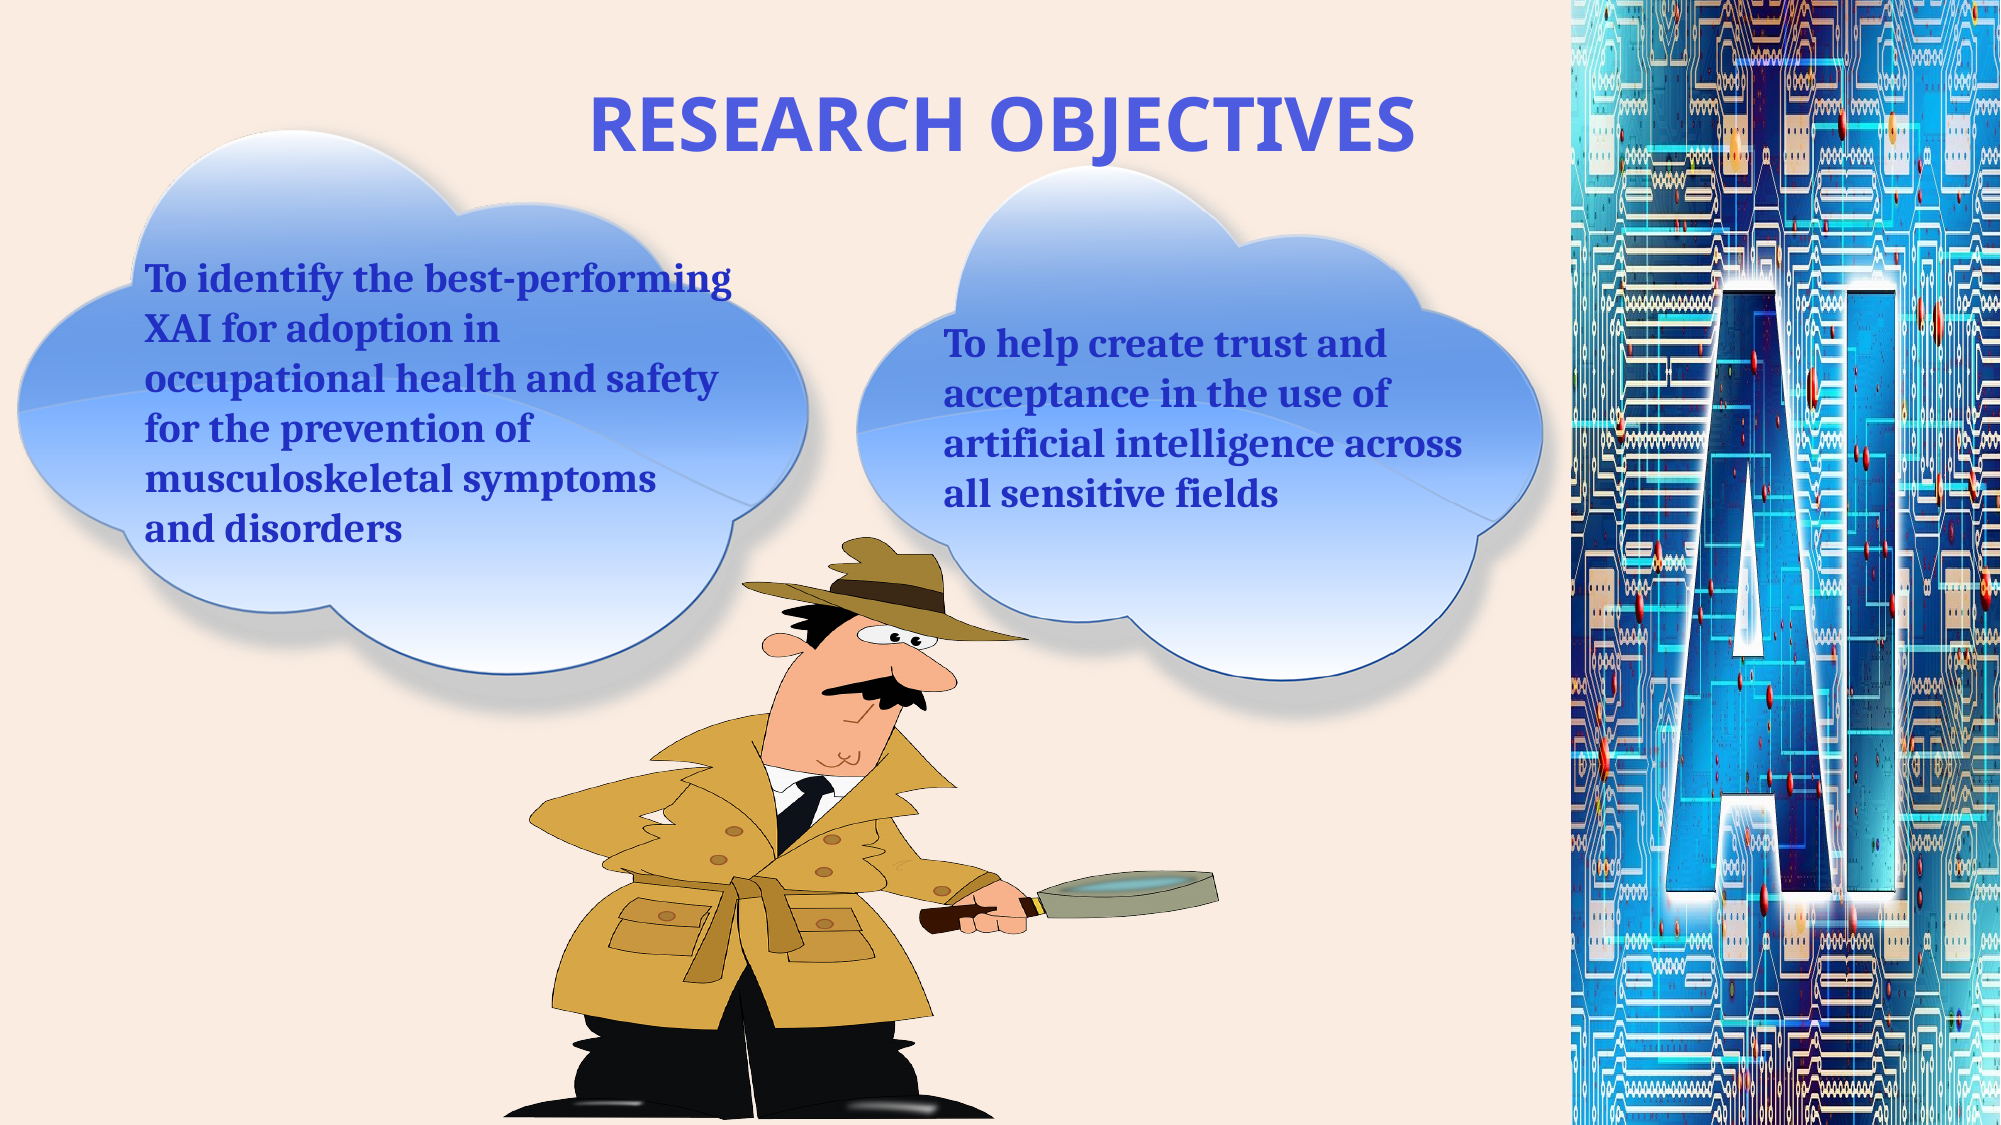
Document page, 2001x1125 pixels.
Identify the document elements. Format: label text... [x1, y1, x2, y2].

title Research objectives [129, 68, 1571, 186]
picture [17, 0, 2000, 1125]
